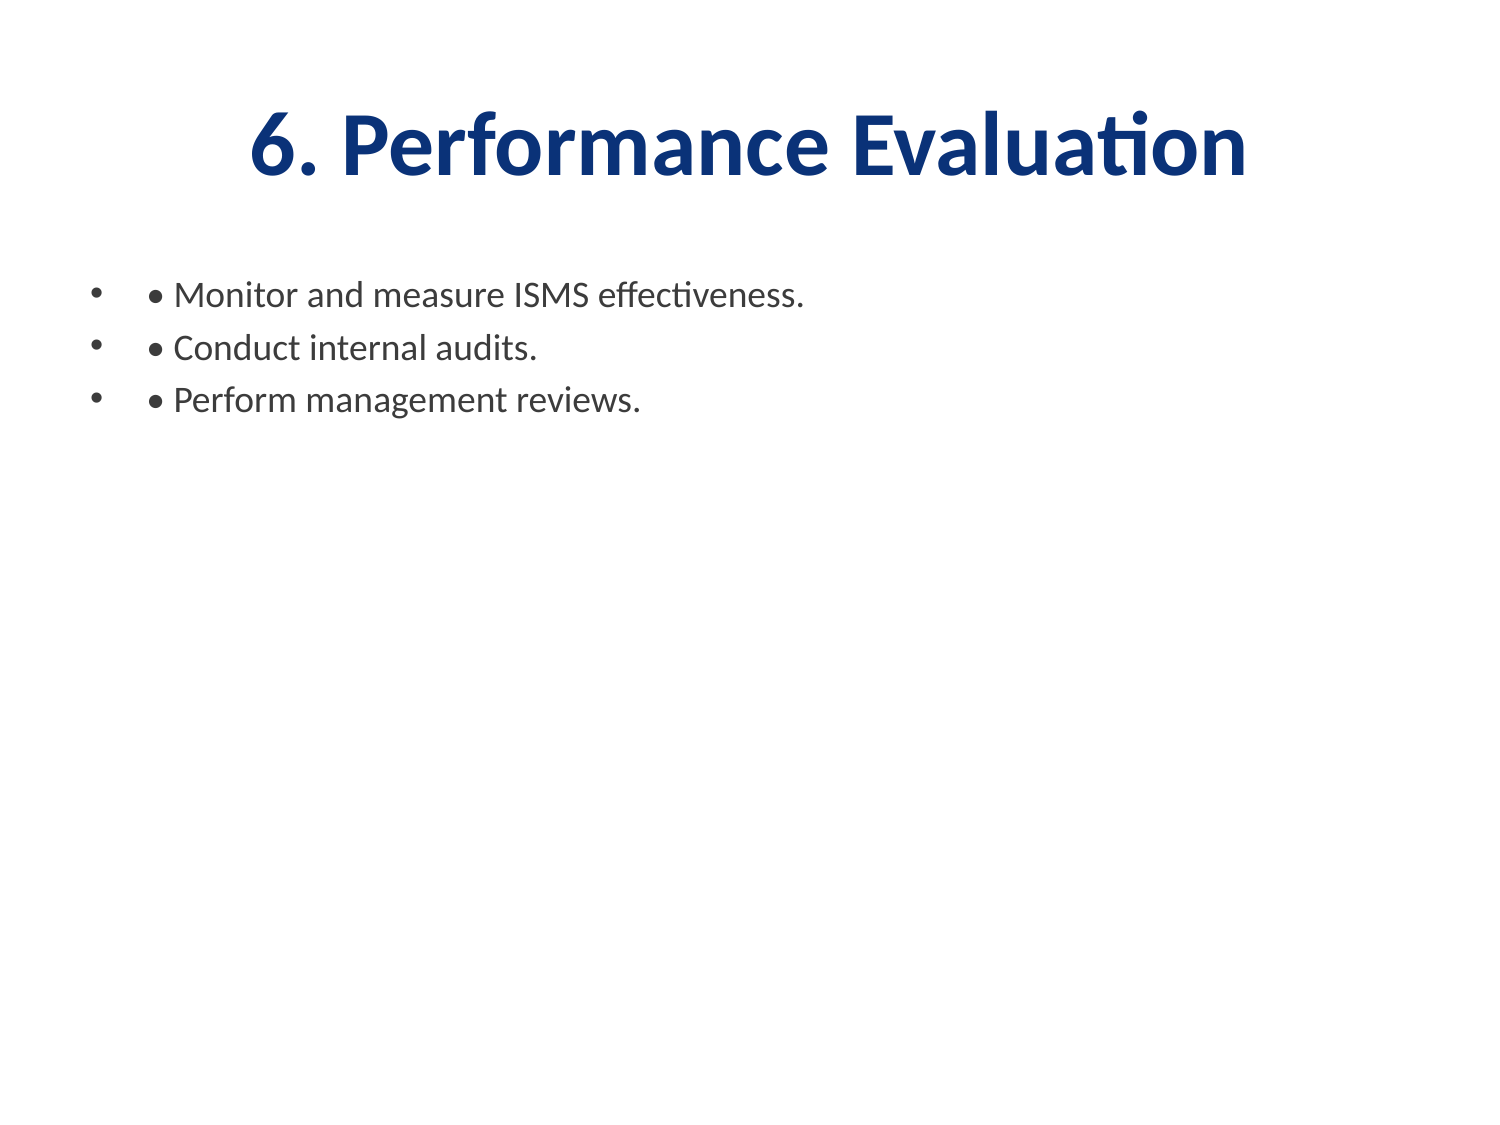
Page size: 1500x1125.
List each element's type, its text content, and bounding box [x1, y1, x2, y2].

title 6. Performance Evaluation [75, 45, 1425, 233]
list • Monitor and measure ISMS effectiveness. • Conduct internal audits. • Perform management reviews. [75, 262, 1425, 1005]
